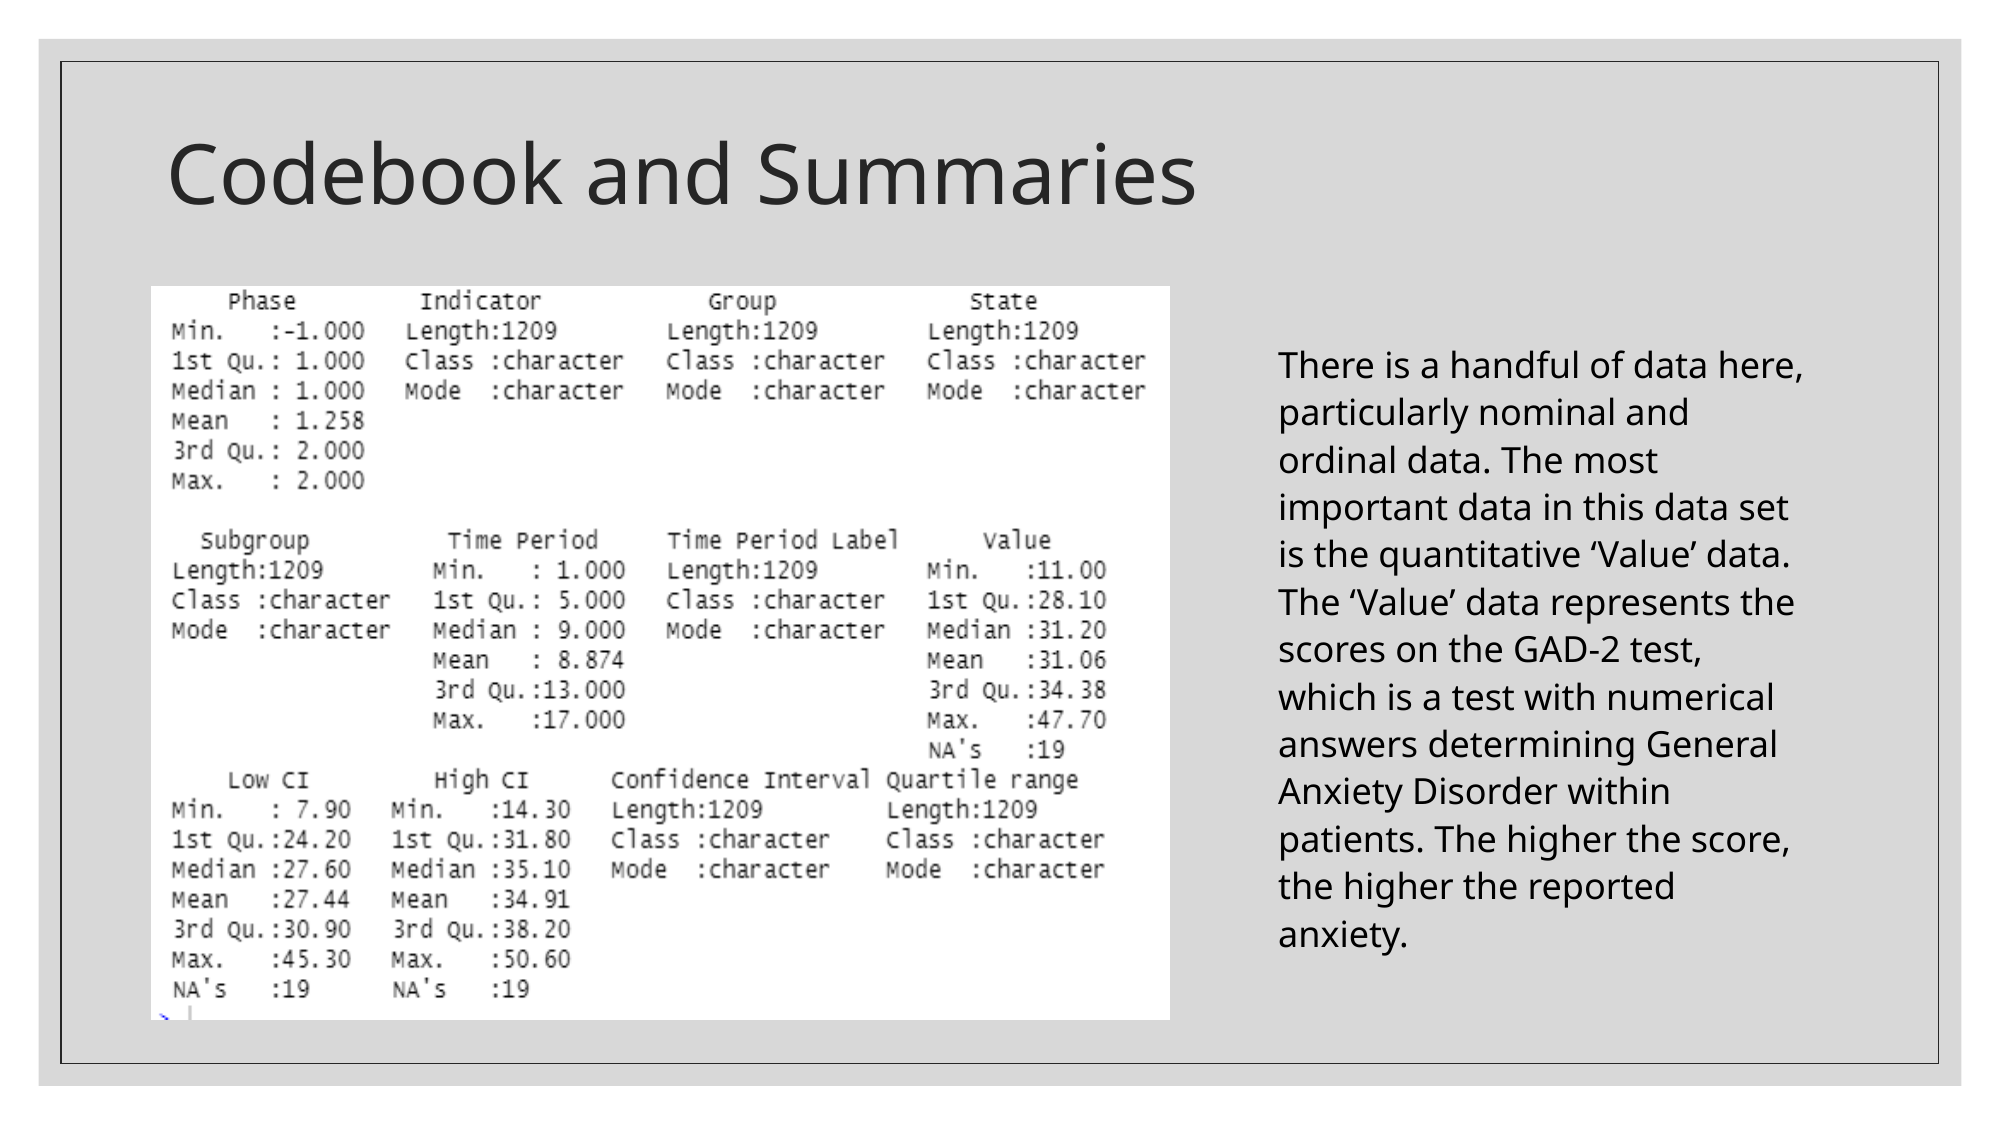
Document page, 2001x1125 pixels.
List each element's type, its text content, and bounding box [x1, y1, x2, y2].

title Codebook and Summaries [151, 65, 1802, 291]
picture [151, 286, 1170, 1020]
list There is a handful of data here, particularly nominal and ordinal data. The most important data in this data set is the quantitative ‘Value’ data. The ‘Value’ data represents the scores on the GAD-2 test, which is a test with numerical answers determining General Anxiety Disorder within patients. The higher the score, the higher the reported anxiety. [1263, 330, 1825, 962]
